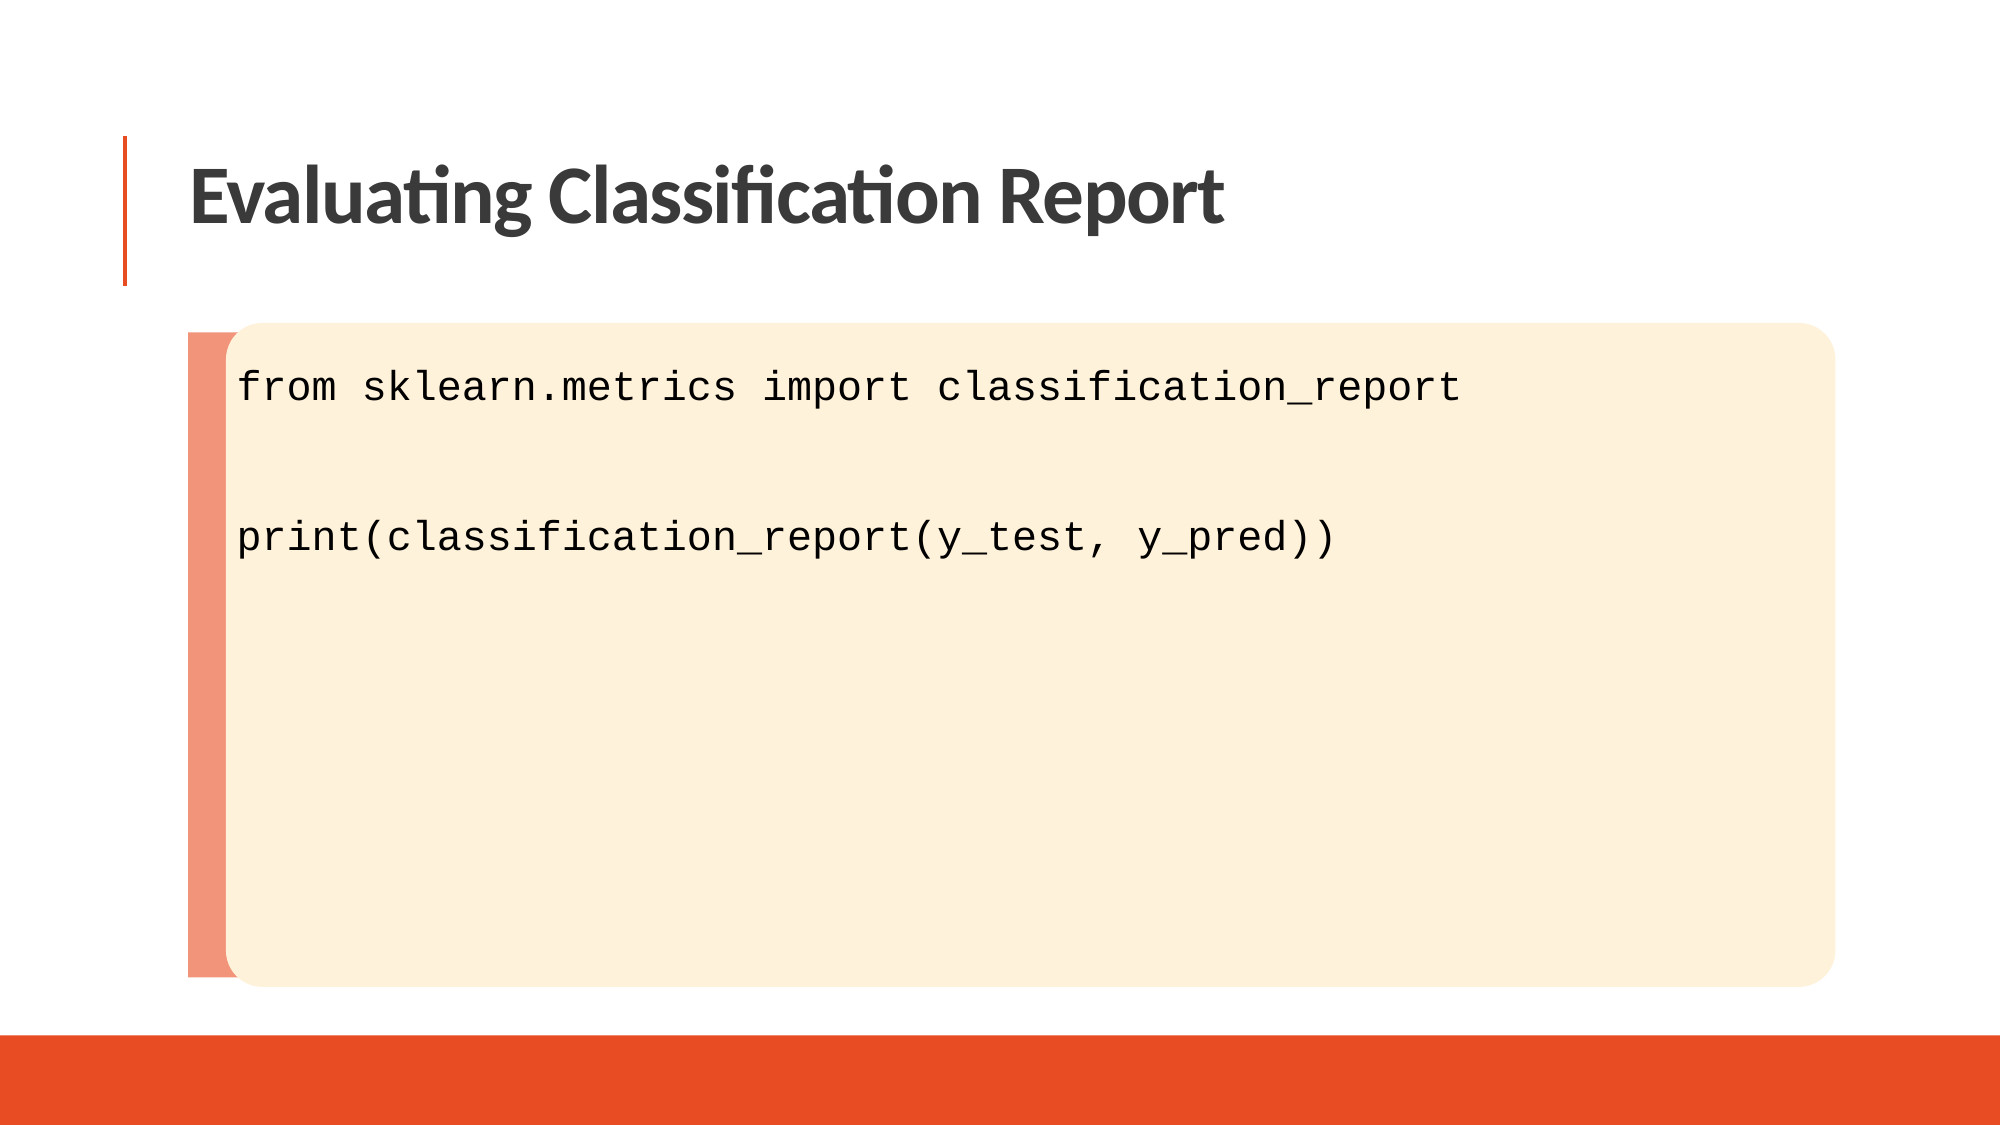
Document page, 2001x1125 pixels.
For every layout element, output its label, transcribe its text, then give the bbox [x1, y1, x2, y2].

text_box Evaluating Classification Report [188, 138, 1683, 240]
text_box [187, 322, 1836, 988]
